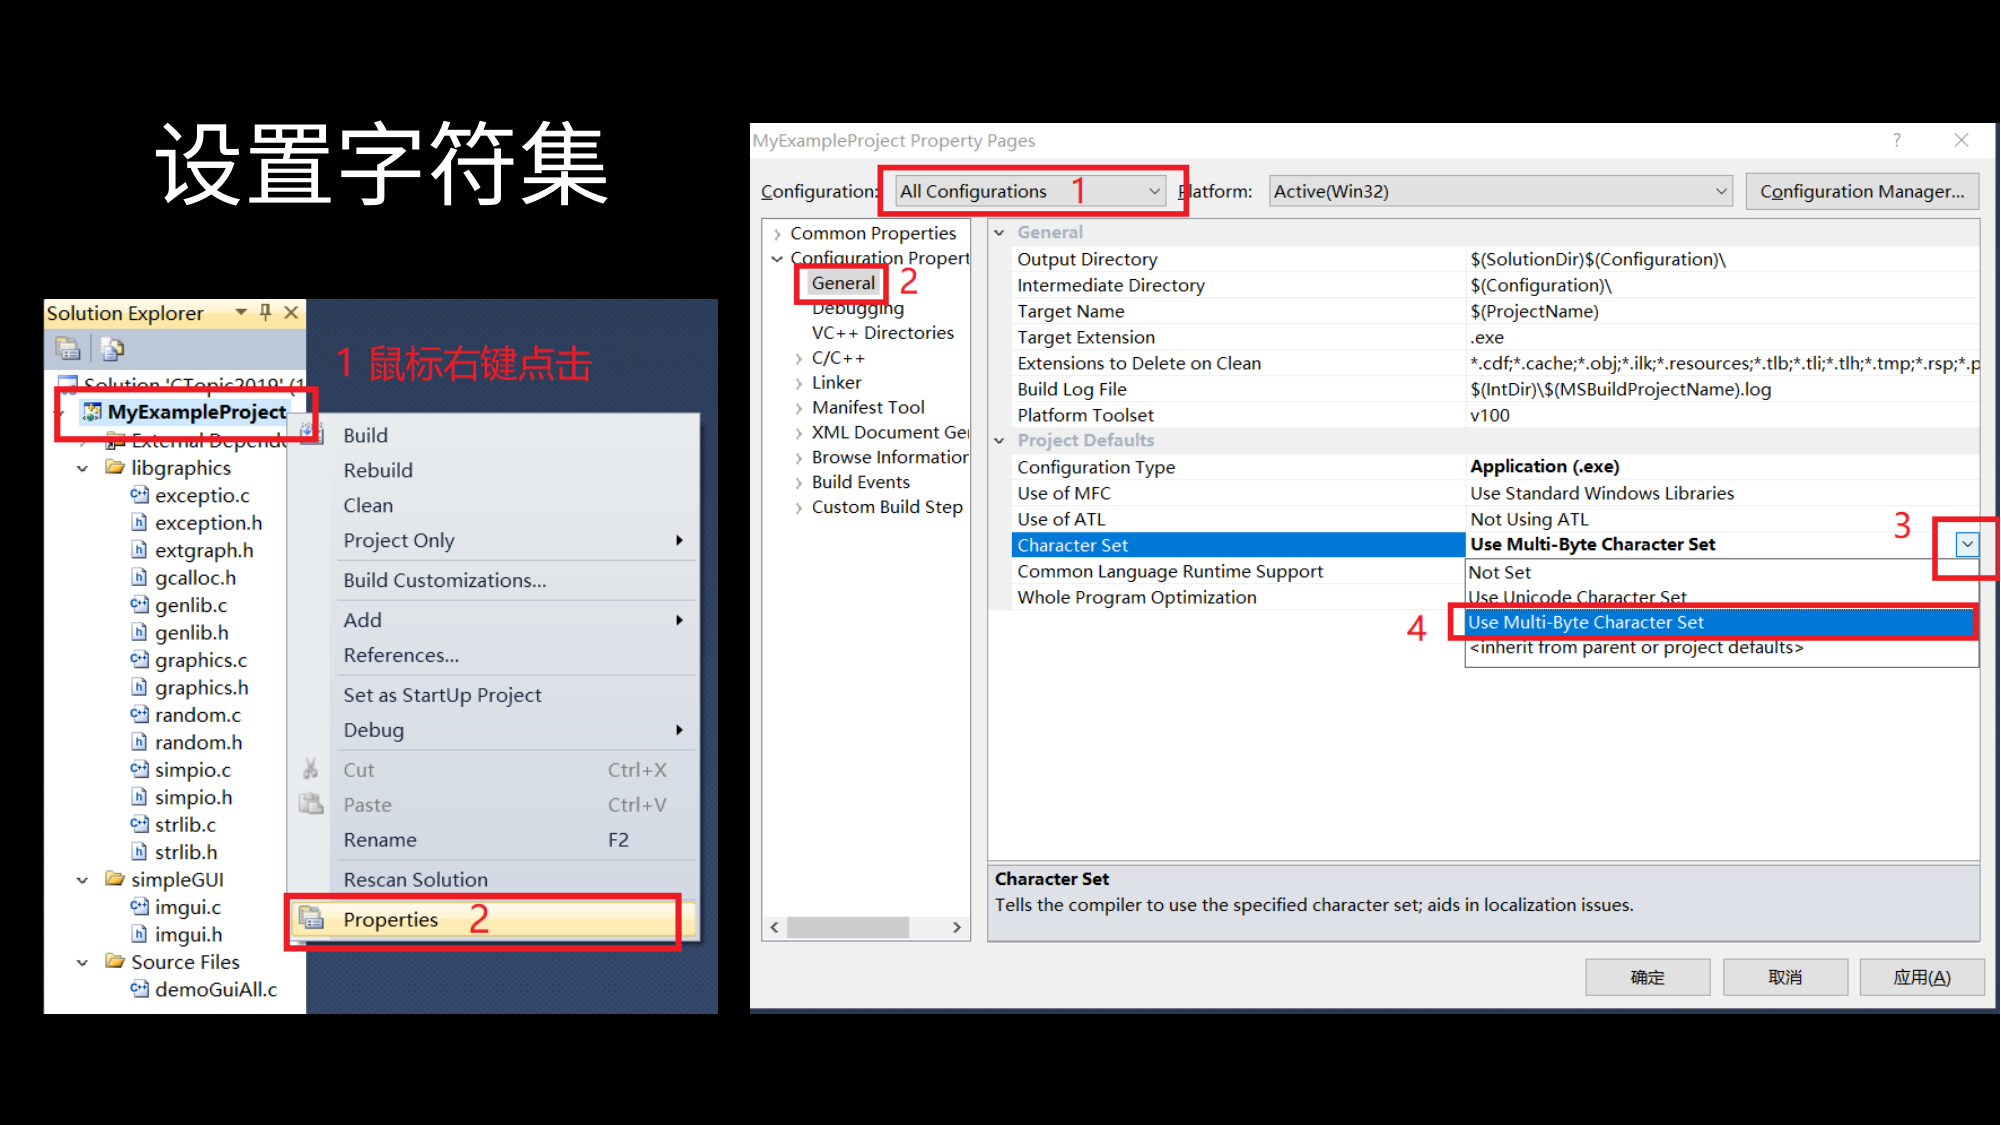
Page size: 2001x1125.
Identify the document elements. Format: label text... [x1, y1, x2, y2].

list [749, 123, 2000, 1014]
title 设置字符集 [137, 59, 1863, 278]
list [43, 299, 718, 1014]
